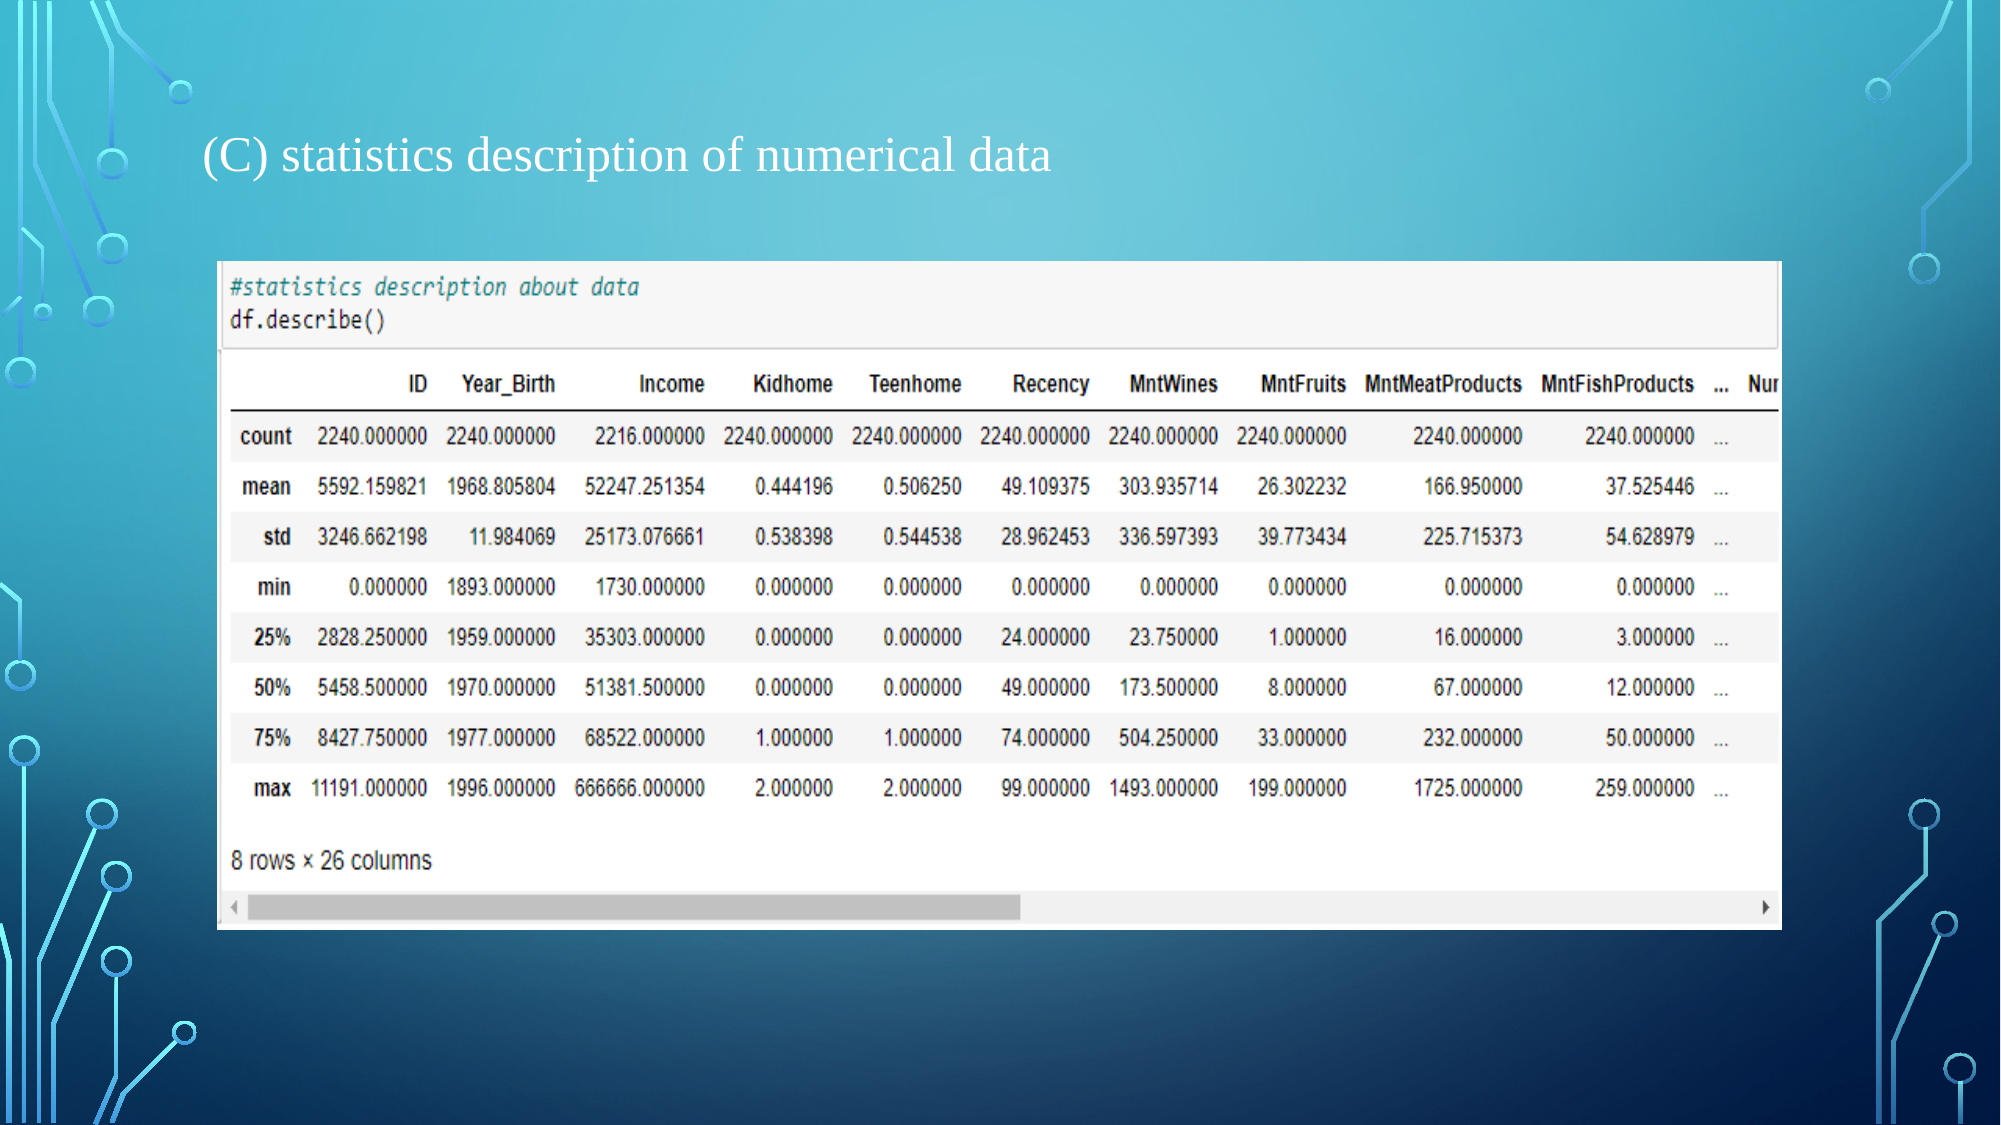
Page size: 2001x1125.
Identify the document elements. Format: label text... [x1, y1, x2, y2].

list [217, 261, 1783, 931]
title (C) statistics description of numerical data [187, 101, 1813, 209]
